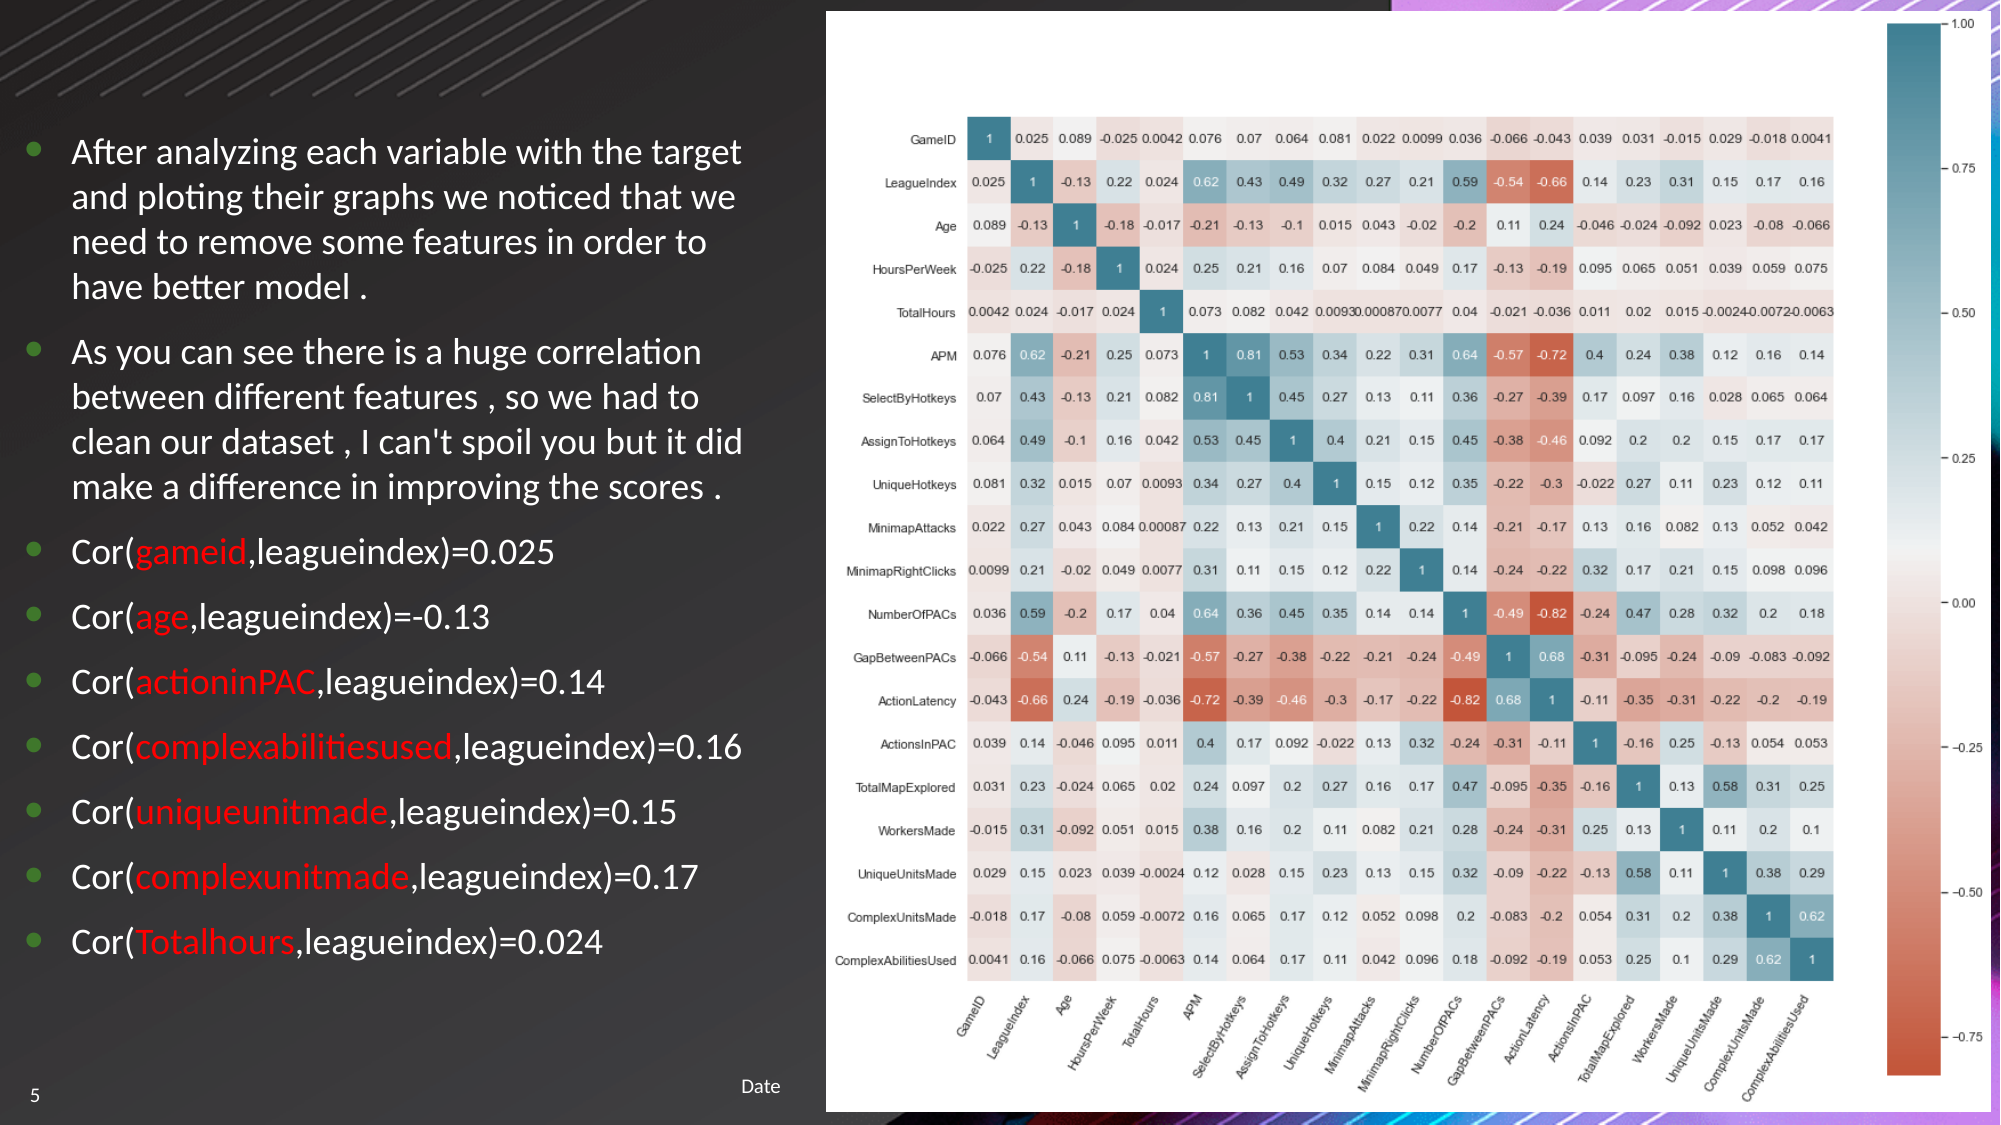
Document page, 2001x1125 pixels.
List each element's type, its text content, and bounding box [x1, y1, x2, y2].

list After analyzing each variable with the target and ploting their graphs we noticed that we need to remove some features in order to have better model . As you can see there is a huge correlation between different features , so we had to clean our dataset , I can't spoil you but it did make a difference in improving the scores . Cor(gameid,leagueindex)=0.025 Cor(age,leagueindex)=-0.13 Cor(actioninPAC,leagueindex)=0.14 Cor(complexabilitiesused,leagueindex)=0.16 Cor(uniqueunitmade,leagueindex)=0.15 Cor(complexunitmade,leagueindex)=0.17 Cor(Totalhours,leagueindex)=0.024 [9, 119, 798, 1056]
slide_number Date [608, 1055, 796, 1116]
picture [1430, 1120, 1439, 1125]
slide_number 5 [0, 1064, 56, 1125]
picture [0, 0, 2000, 1125]
